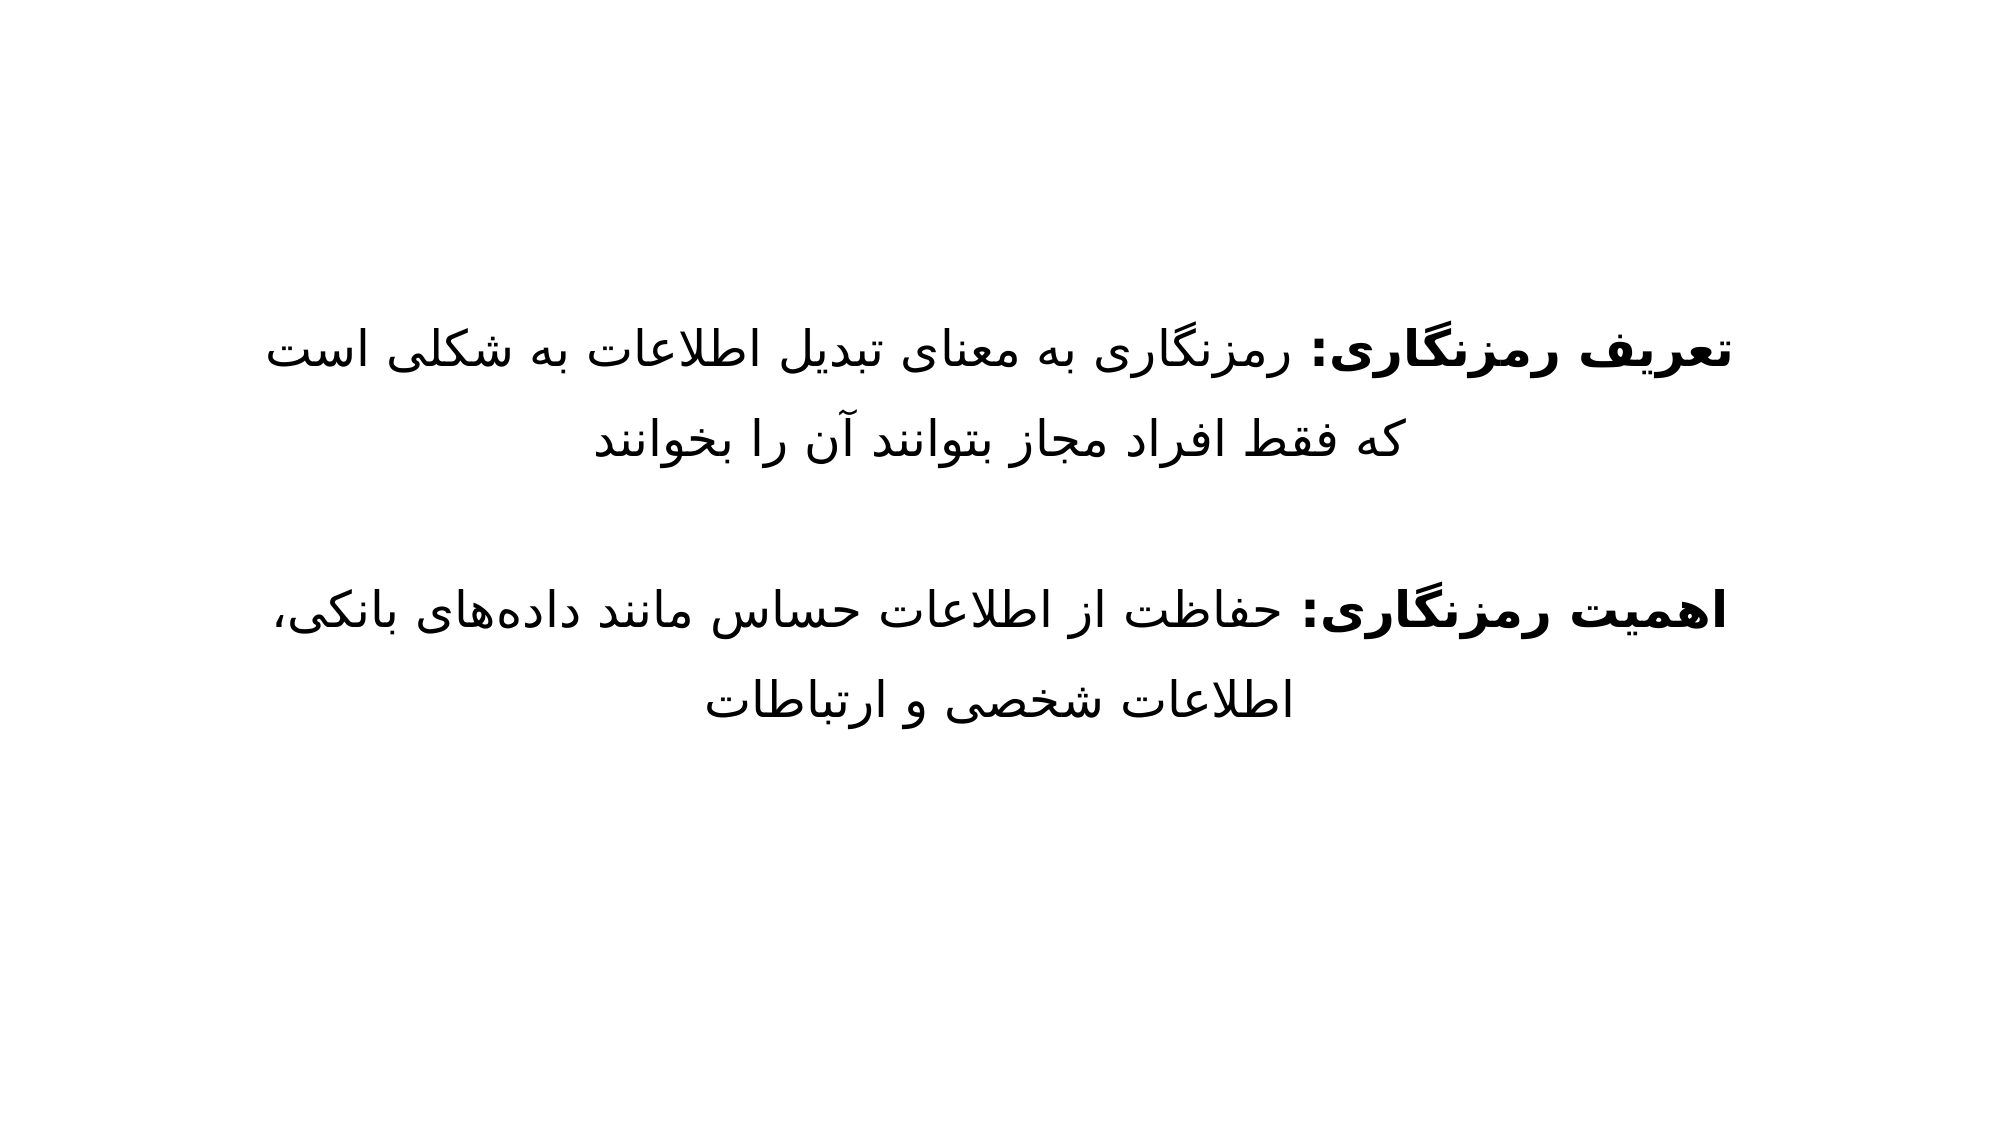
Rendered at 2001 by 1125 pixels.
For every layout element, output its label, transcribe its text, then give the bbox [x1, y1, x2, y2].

subtitle تعریف رمزنگاری: رمزنگاری به معنای تبدیل اطلاعات به شکلی است که فقط افراد مجاز بتوانند آن را بخوانند اهمیت رمزنگاری: حفاظت از اطلاعات حساس مانند داده‌های بانکی، اطلاعات شخصی و ارتباطات [249, 279, 1750, 846]
